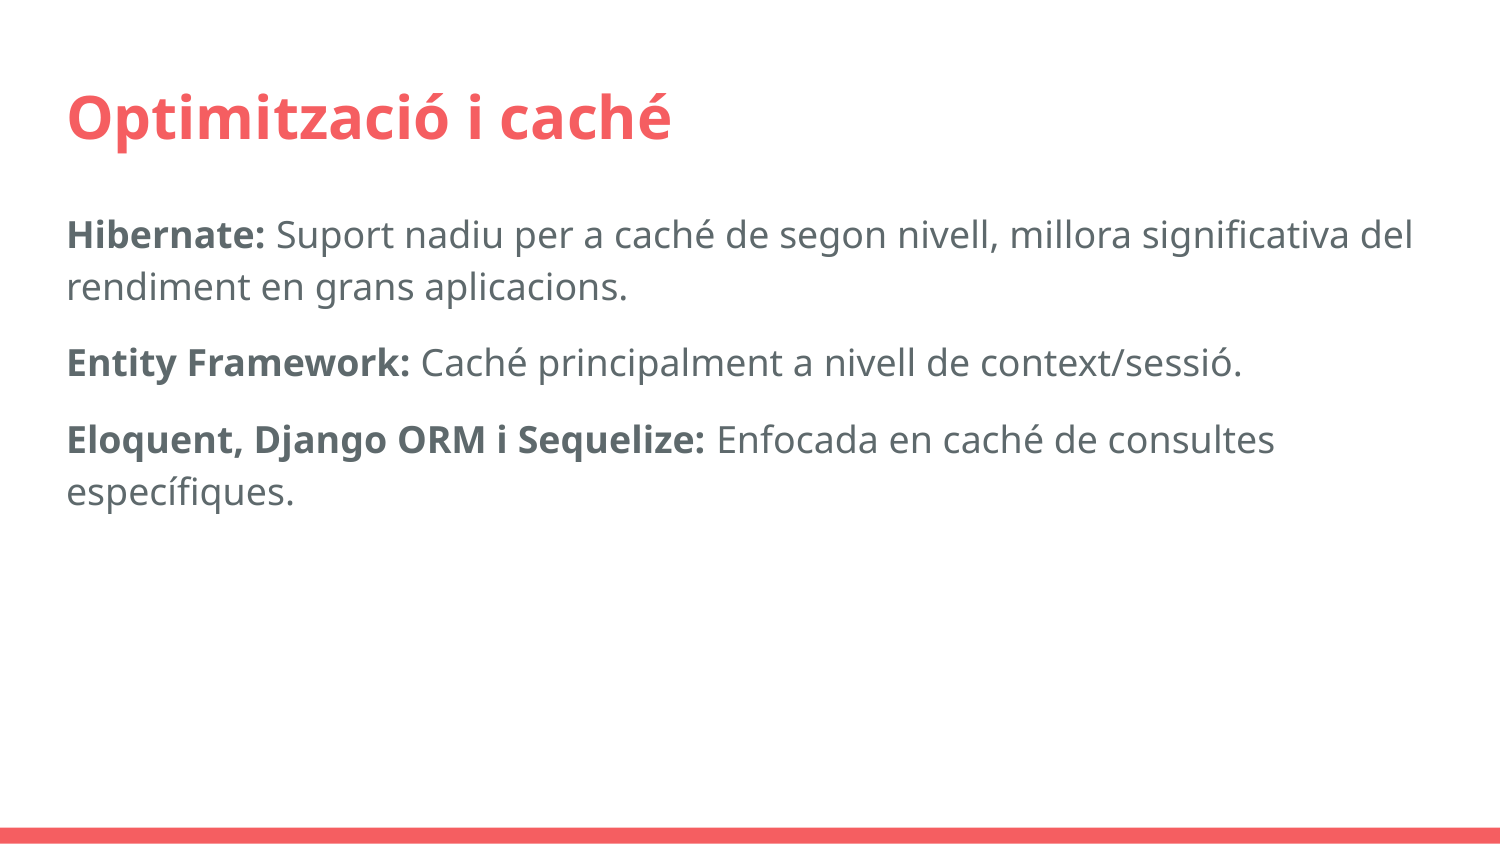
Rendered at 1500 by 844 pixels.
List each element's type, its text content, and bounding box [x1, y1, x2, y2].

title Optimització i caché [51, 64, 1449, 167]
list Hibernate: Suport nadiu per a caché de segon nivell, millora significativa del rendiment en grans aplicacions. Entity Framework: Caché principalment a nivell de context/sessió. Eloquent, Django ORM i Sequelize: Enfocada en caché de consultes específiques. [51, 189, 1449, 750]
